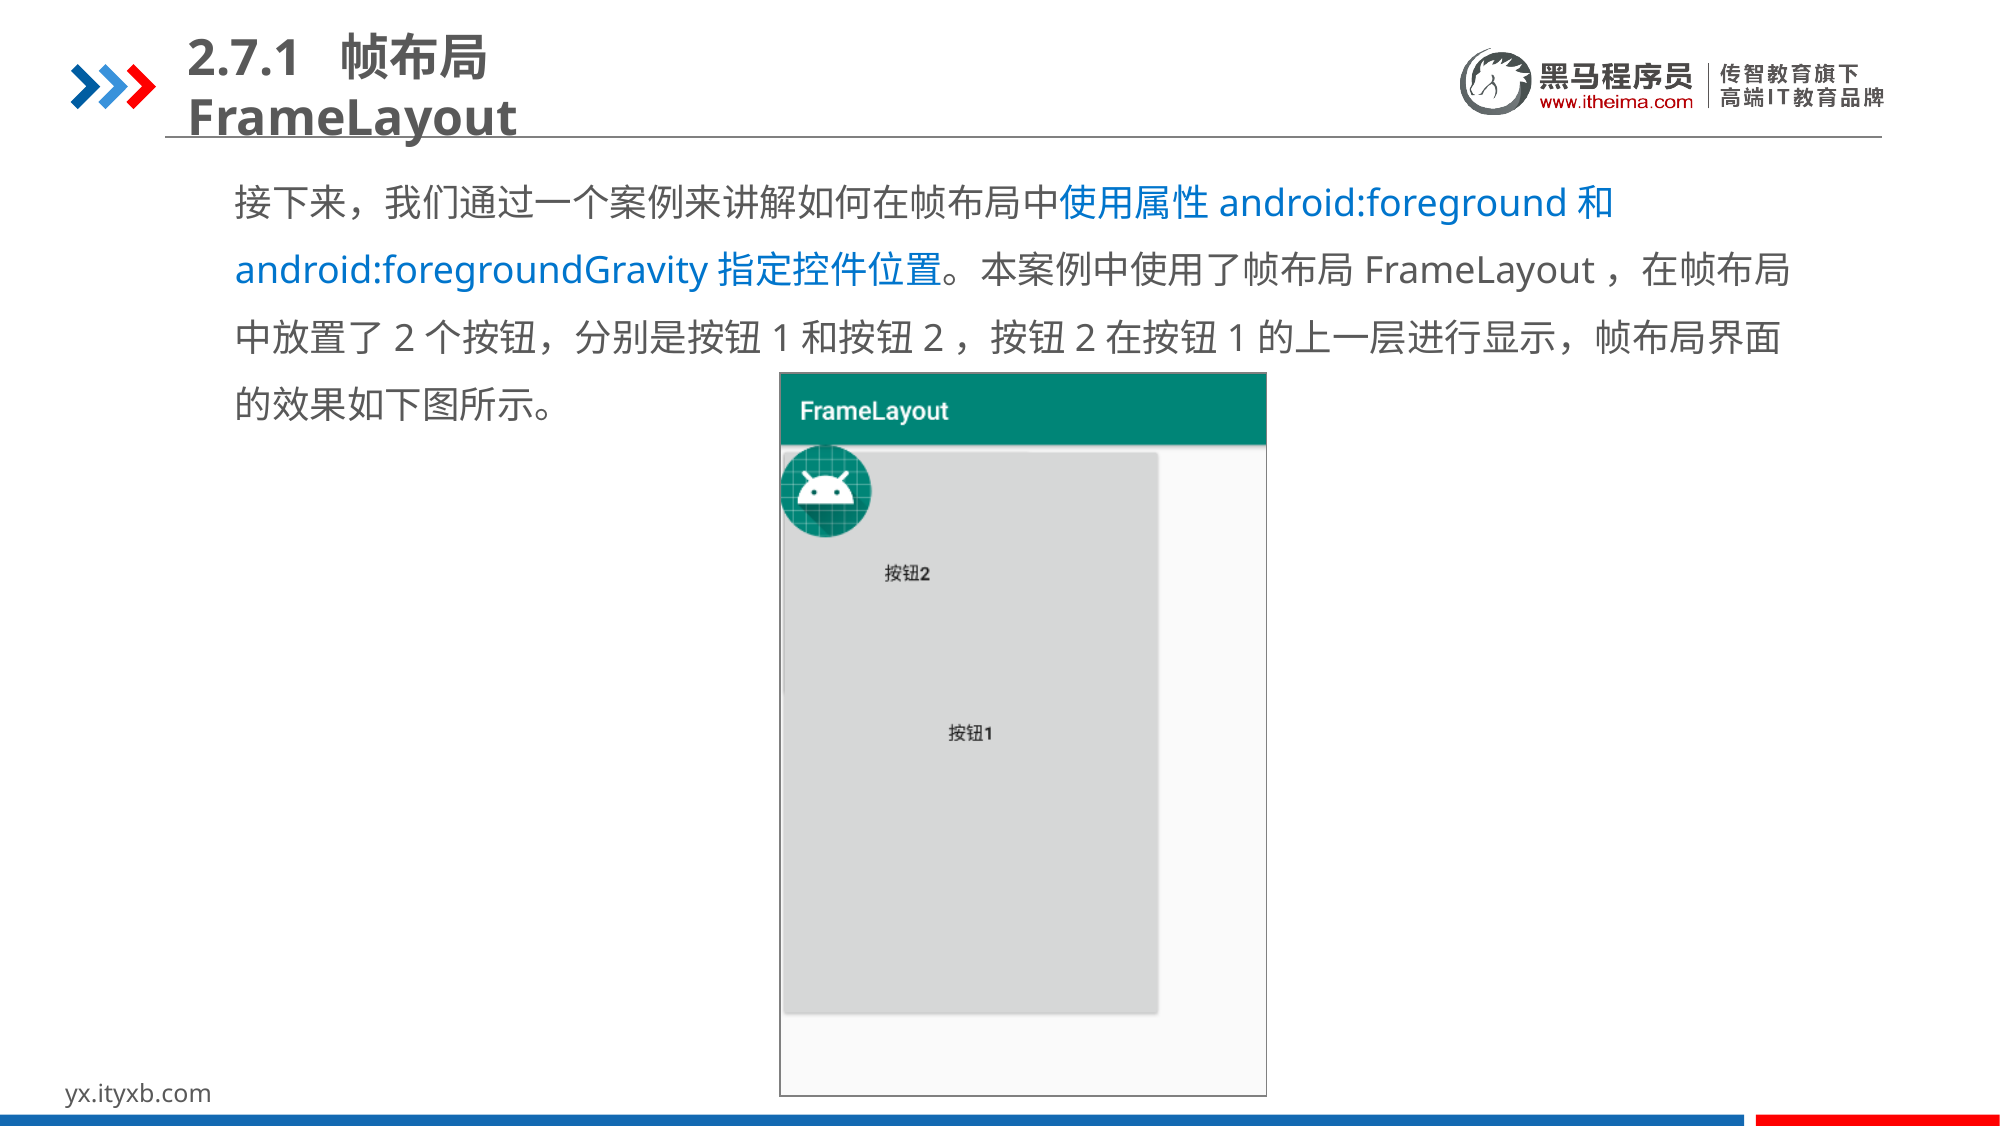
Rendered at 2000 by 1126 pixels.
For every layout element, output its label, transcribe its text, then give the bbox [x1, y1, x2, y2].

text_box 接下来，我们通过一个案例来讲解如何在帧布局中使用属性android:foreground和android:foregroundGravity指定控件位置。本案例中使用了帧布局FrameLayout，在帧布局中放置了2个按钮，分别是按钮1和按钮2，按钮2在按钮1的上一层进行显示，帧布局界面的效果如下图所示。 [220, 149, 1827, 434]
picture [1460, 48, 1887, 115]
text_box 2.7.1 帧布局FrameLayout [187, 43, 827, 127]
picture [780, 373, 1267, 1096]
